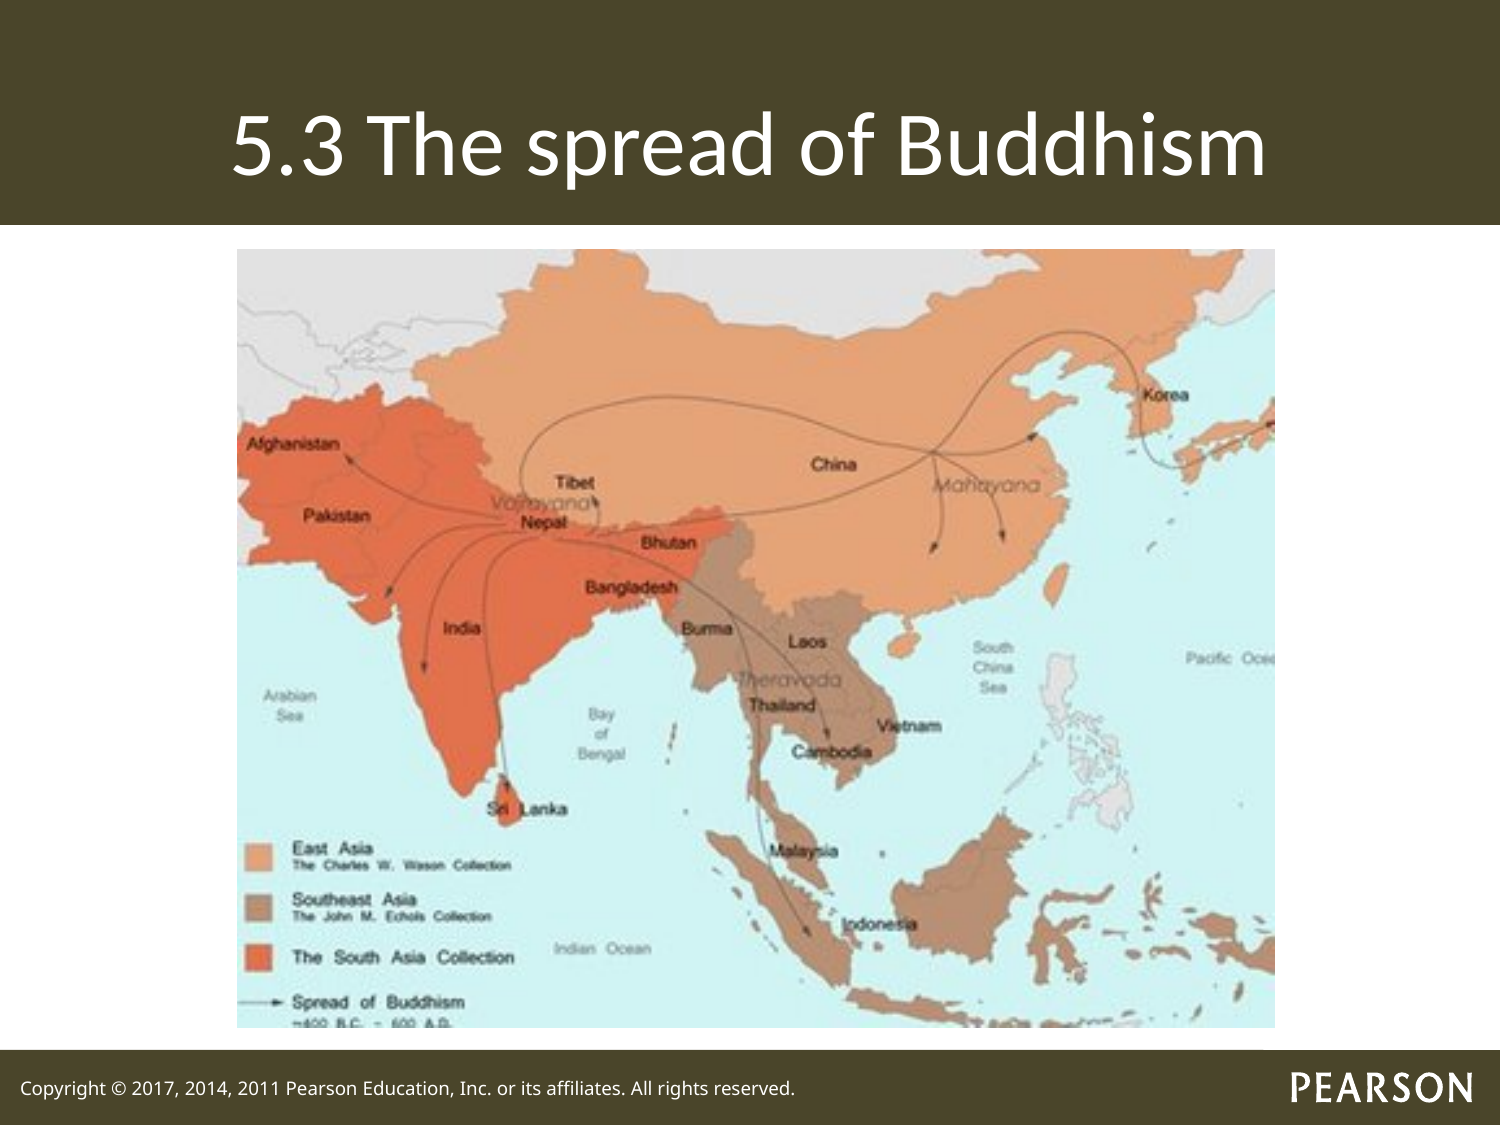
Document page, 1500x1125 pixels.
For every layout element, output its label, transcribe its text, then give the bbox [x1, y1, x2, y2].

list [237, 249, 1276, 1028]
title 5.3 The spread of Buddhism [75, 45, 1425, 233]
